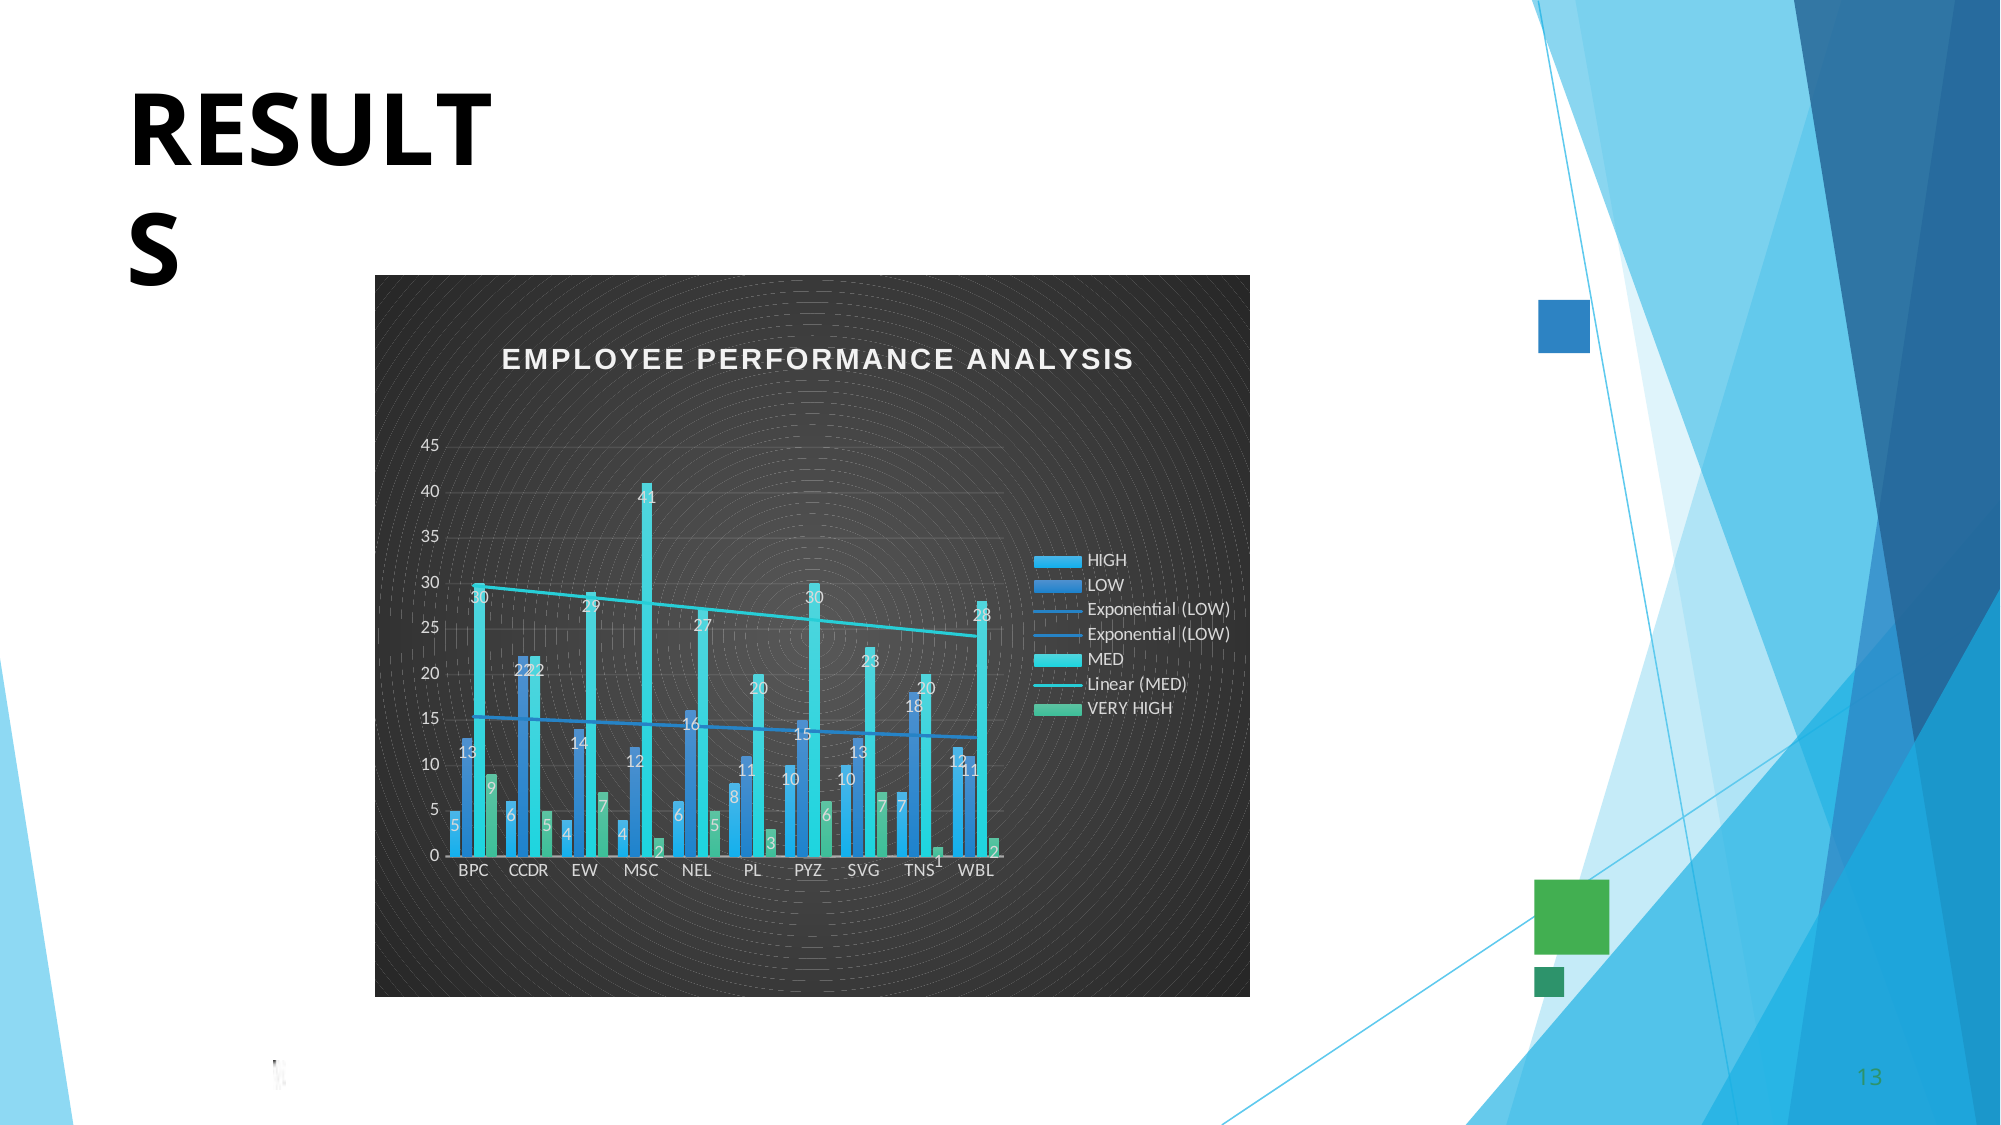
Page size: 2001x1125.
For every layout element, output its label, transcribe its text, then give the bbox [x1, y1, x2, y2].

text_box [1534, 967, 1565, 997]
title RESULTS [123, 63, 524, 306]
text_box [1534, 879, 1610, 955]
picture [273, 1060, 287, 1091]
text_box 13 [1849, 1061, 1888, 1095]
text_box [1538, 299, 1590, 354]
chart [374, 274, 1251, 998]
